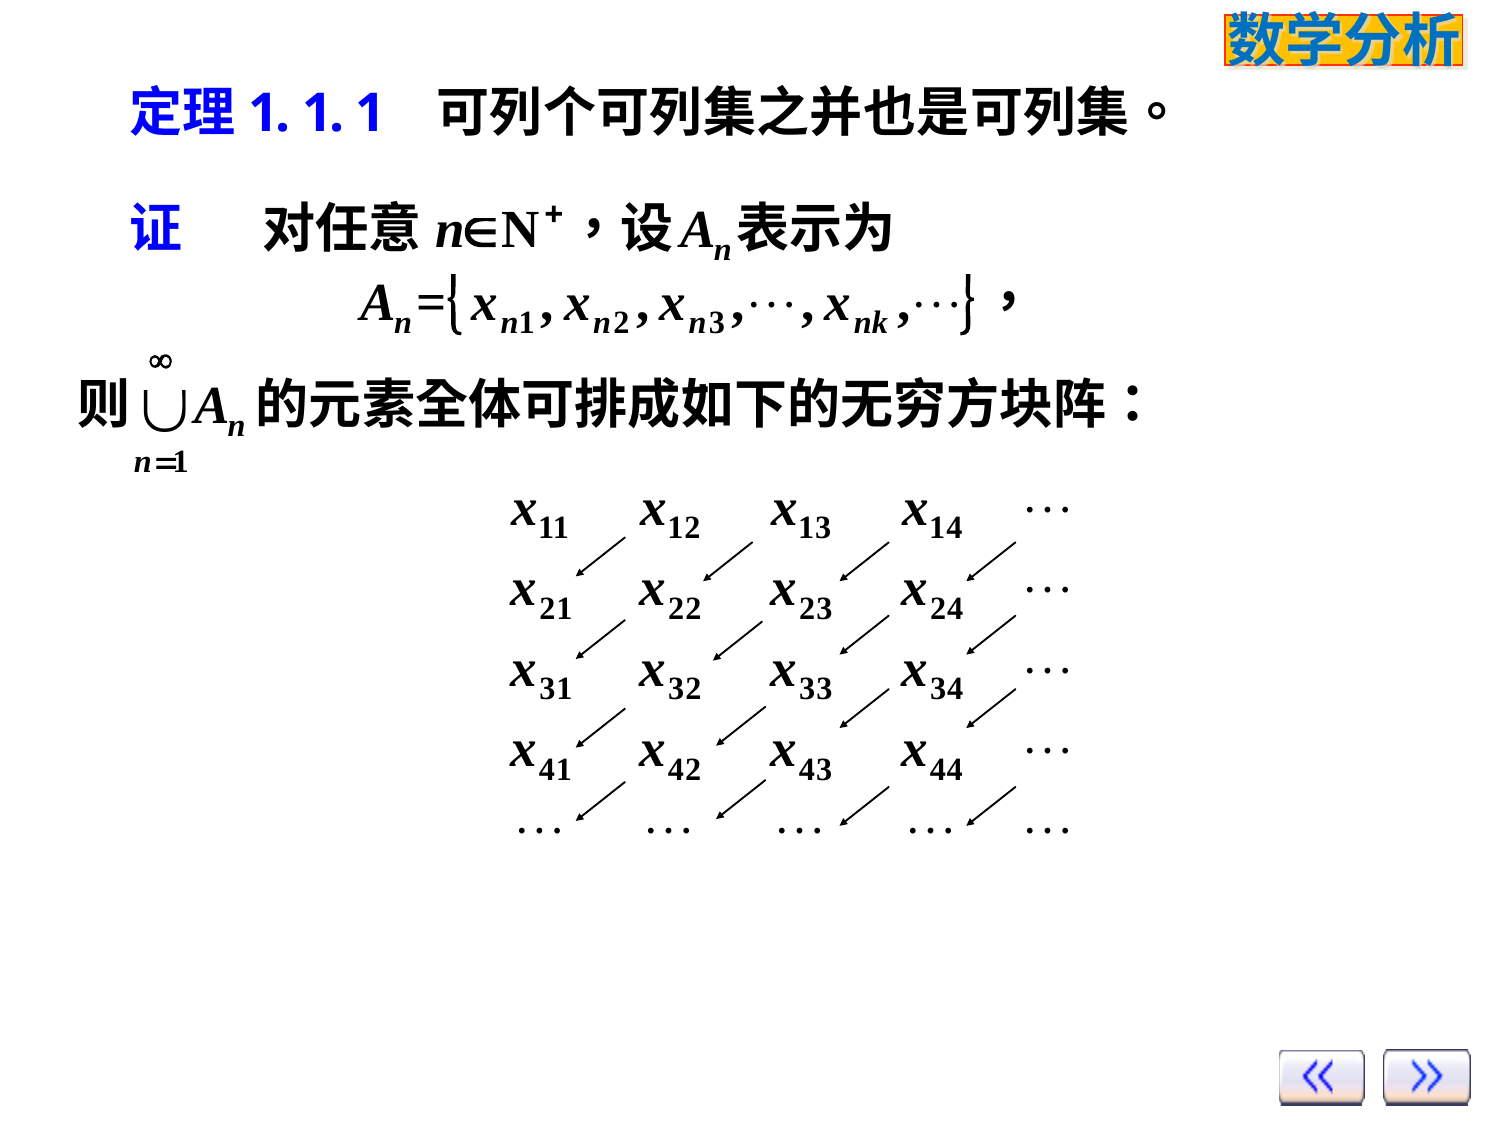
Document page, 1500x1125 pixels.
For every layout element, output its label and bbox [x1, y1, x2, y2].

picture [1383, 1049, 1471, 1106]
text_box [76, 192, 1273, 870]
text_box [76, 76, 1268, 163]
picture [1279, 1050, 1365, 1106]
